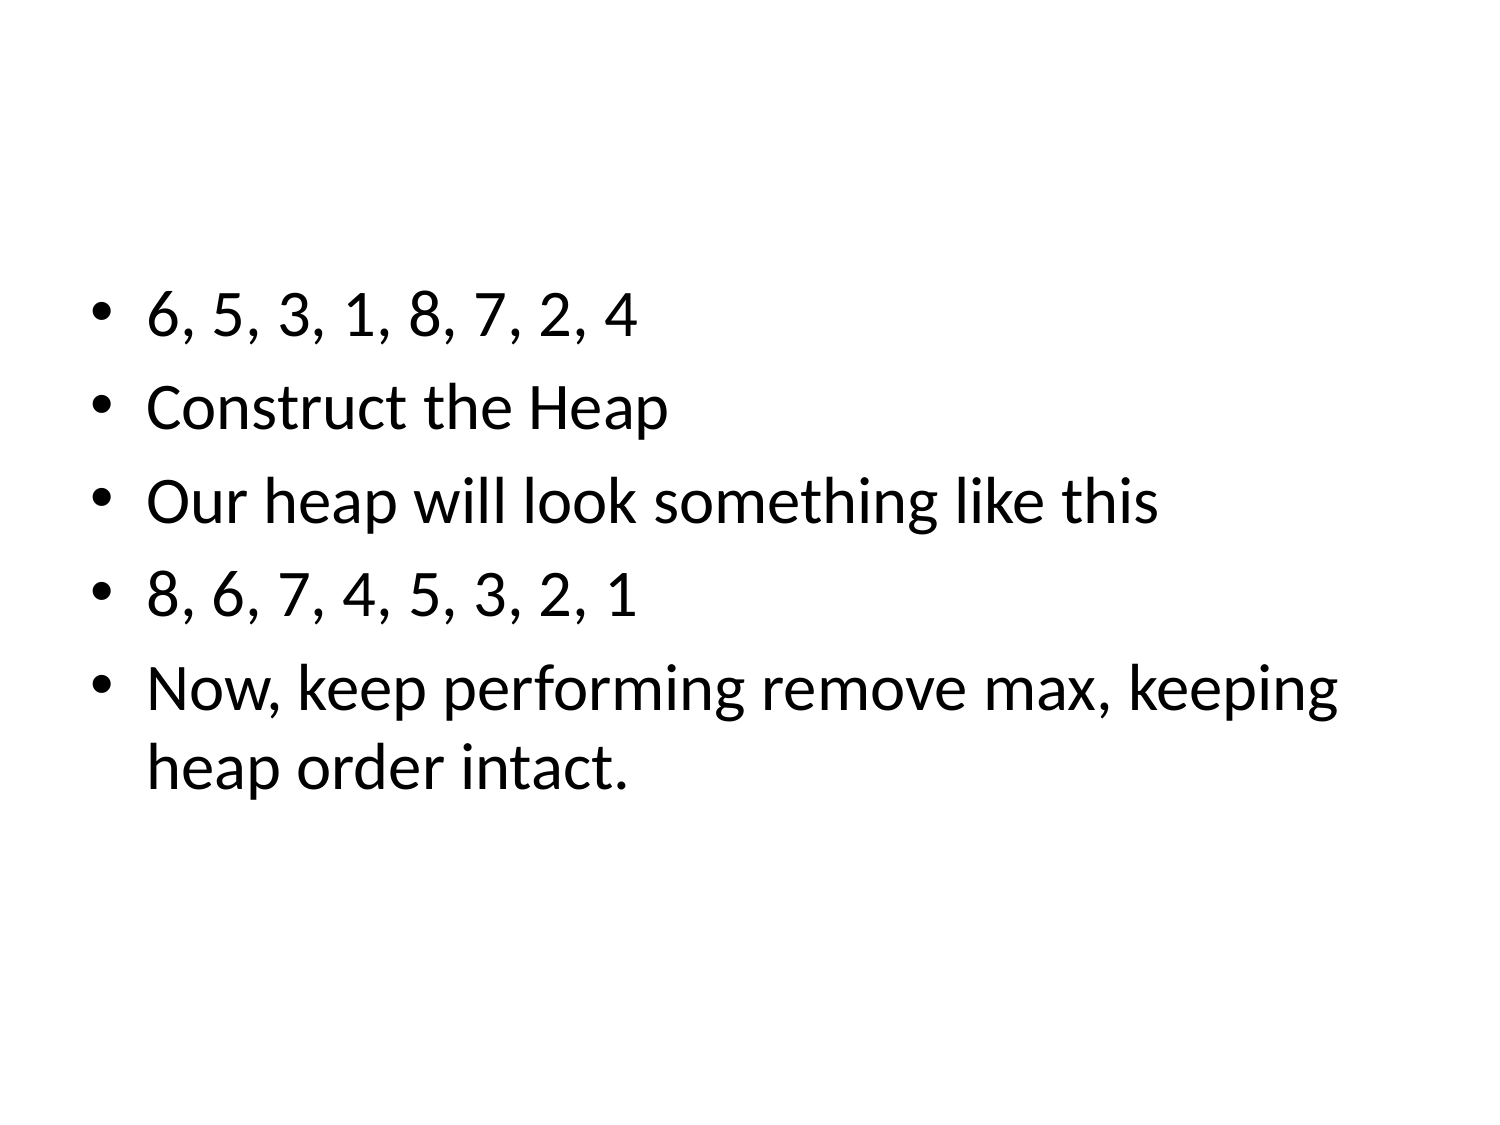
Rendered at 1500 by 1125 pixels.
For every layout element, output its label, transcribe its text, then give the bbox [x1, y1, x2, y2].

list 6, 5, 3, 1, 8, 7, 2, 4 Construct the Heap Our heap will look something like this 8, 6, 7, 4, 5, 3, 2, 1 Now, keep performing remove max, keeping heap order intact. [75, 262, 1425, 1005]
